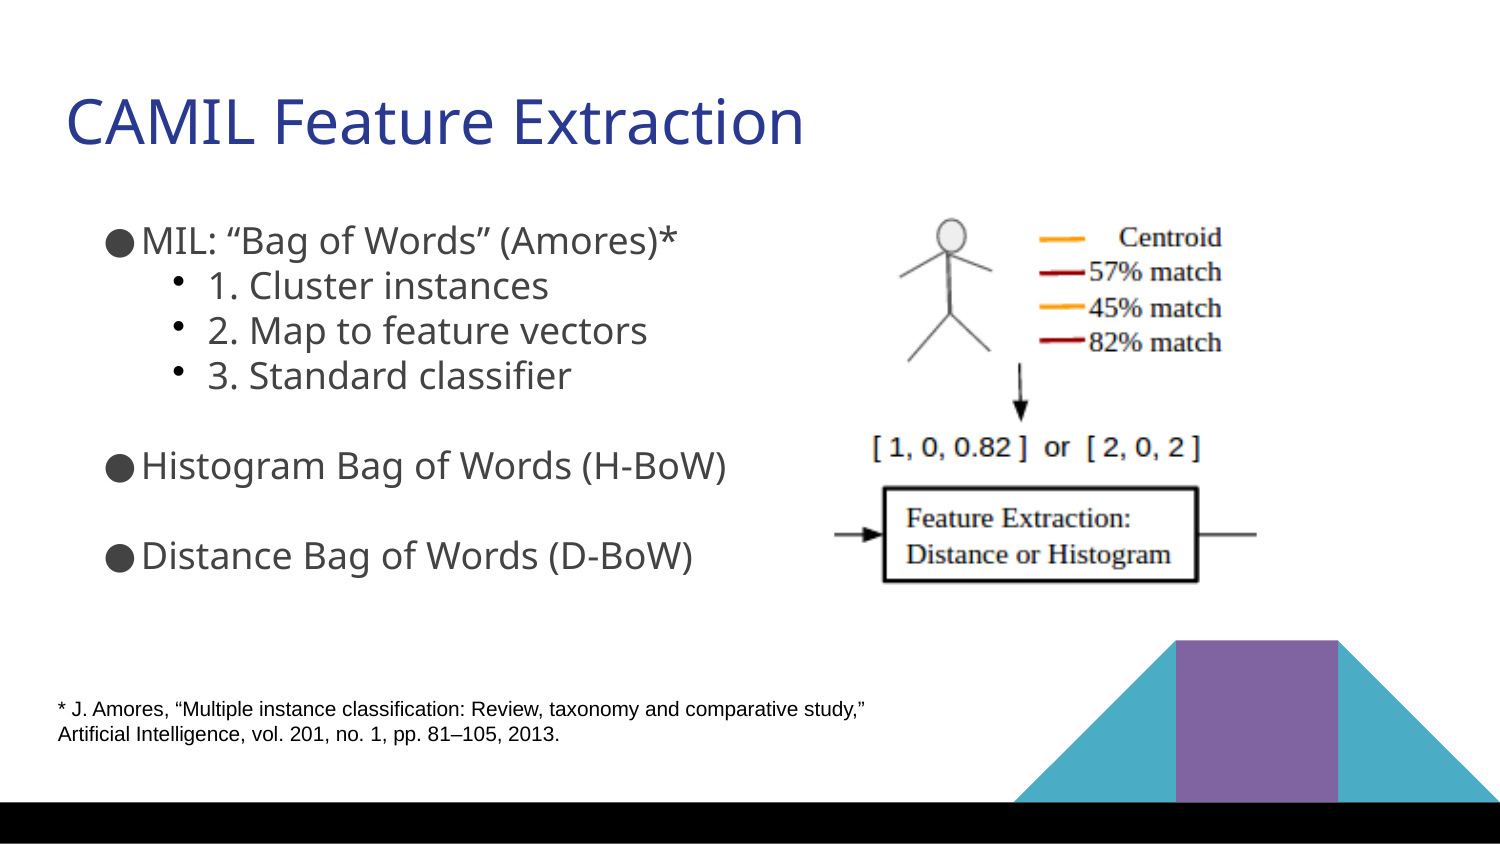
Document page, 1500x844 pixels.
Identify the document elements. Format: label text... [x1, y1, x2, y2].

text_box * J. Amores, “Multiple instance classification: Review, taxonomy and comparative study,” Artificial Intelligence, vol. 201, no. 1, pp. 81–105, 2013. [43, 687, 900, 750]
picture [834, 201, 1257, 602]
text_box CAMIL Feature Extraction [51, 67, 1449, 167]
text_box MIL: “Bag of Words” (Amores)* 1. Cluster instances 2. Map to feature vectors 3. Standard classifier Histogram Bag of Words (H-BoW) Distance Bag of Words (D-BoW) [51, 201, 1449, 750]
